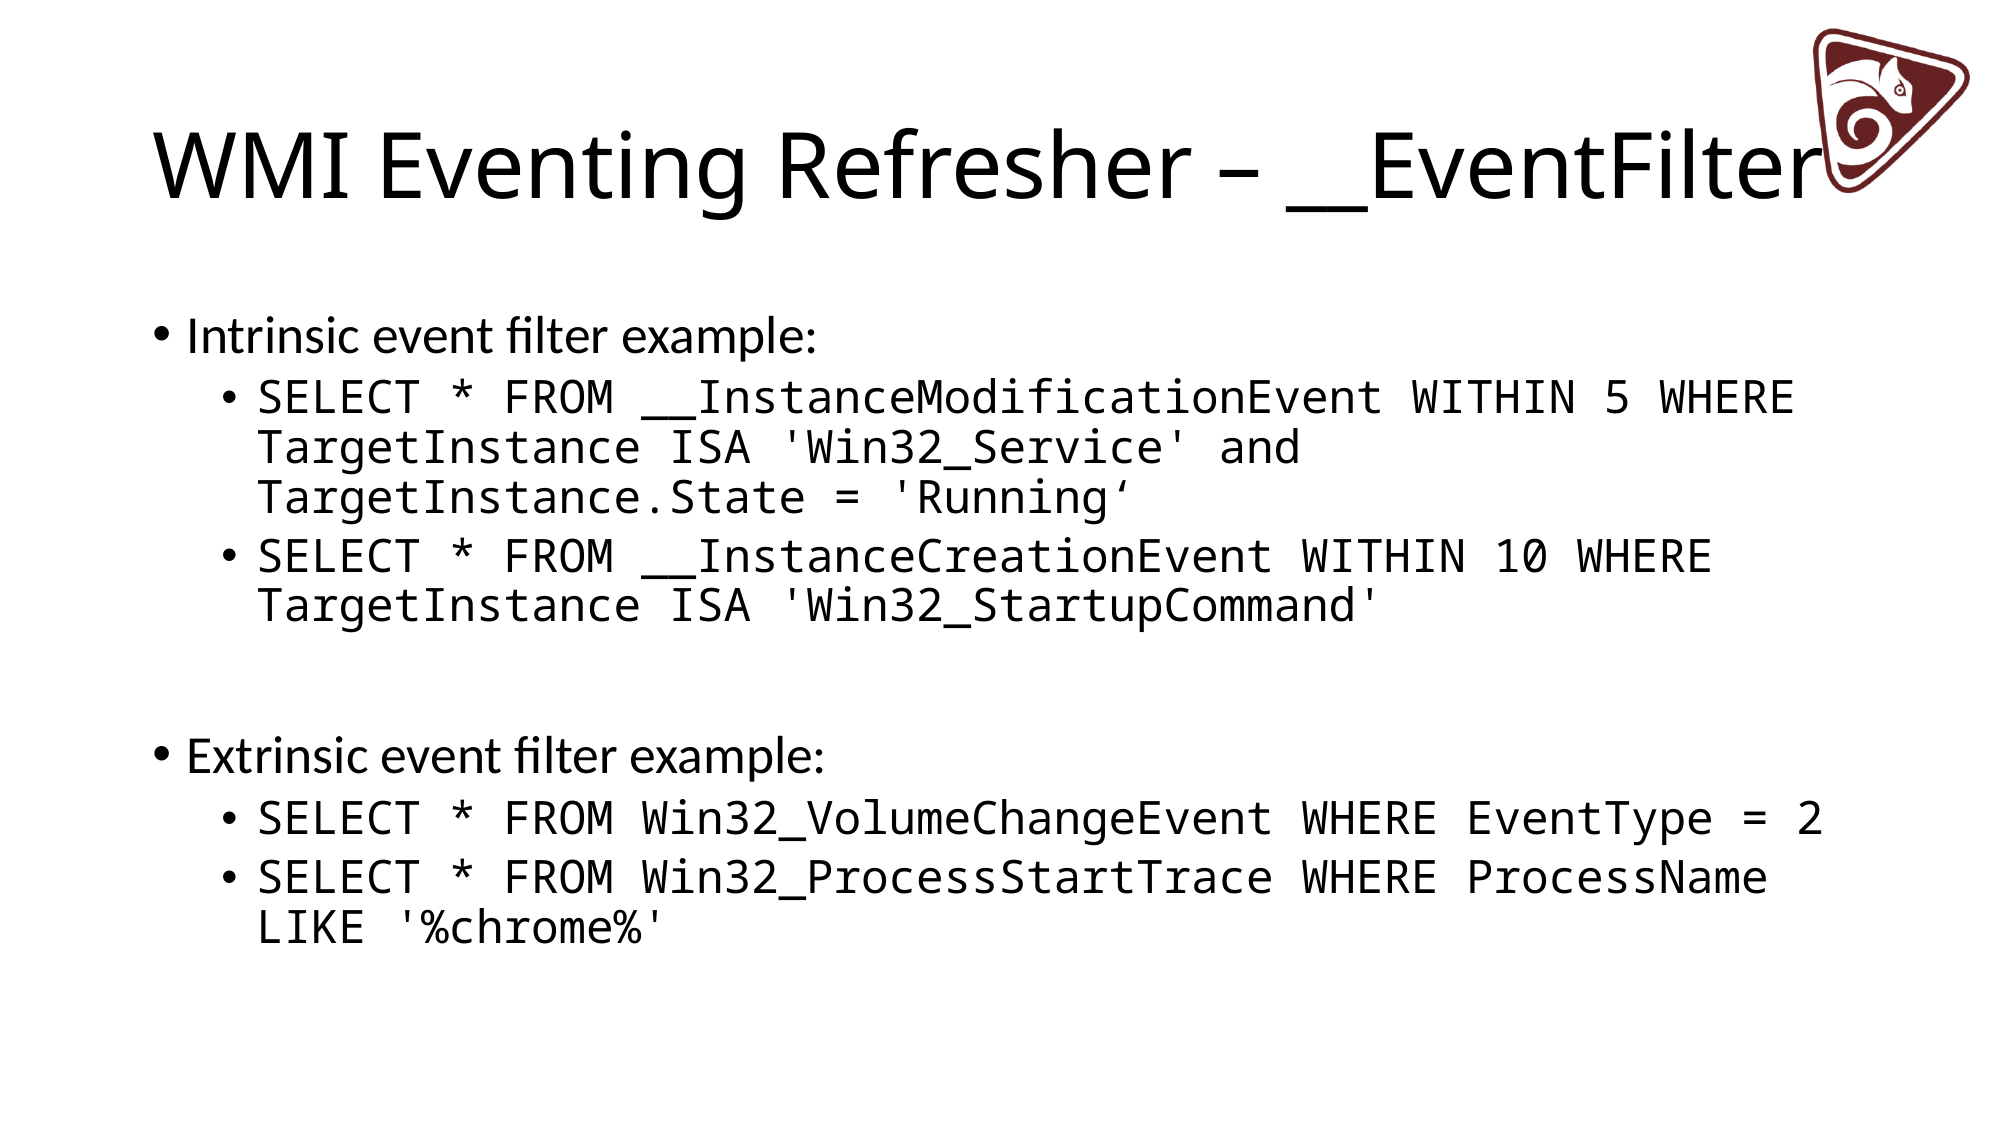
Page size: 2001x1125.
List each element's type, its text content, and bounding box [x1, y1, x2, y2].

title WMI Eventing Refresher – __EventFilter [137, 59, 1863, 278]
list Intrinsic event filter example: SELECT * FROM __InstanceModificationEvent WITHIN 5 WHERE TargetInstance ISA 'Win32_Service' and TargetInstance.State = 'Running‘ SELECT * FROM __InstanceCreationEvent WITHIN 10 WHERE TargetInstance ISA 'Win32_StartupCommand' Extrinsic event filter example: SELECT * FROM Win32_VolumeChangeEvent WHERE EventType = 2 SELECT * FROM Win32_ProcessStartTrace WHERE ProcessName LIKE '%chrome%' [137, 299, 1863, 1014]
picture [1808, 26, 2000, 195]
